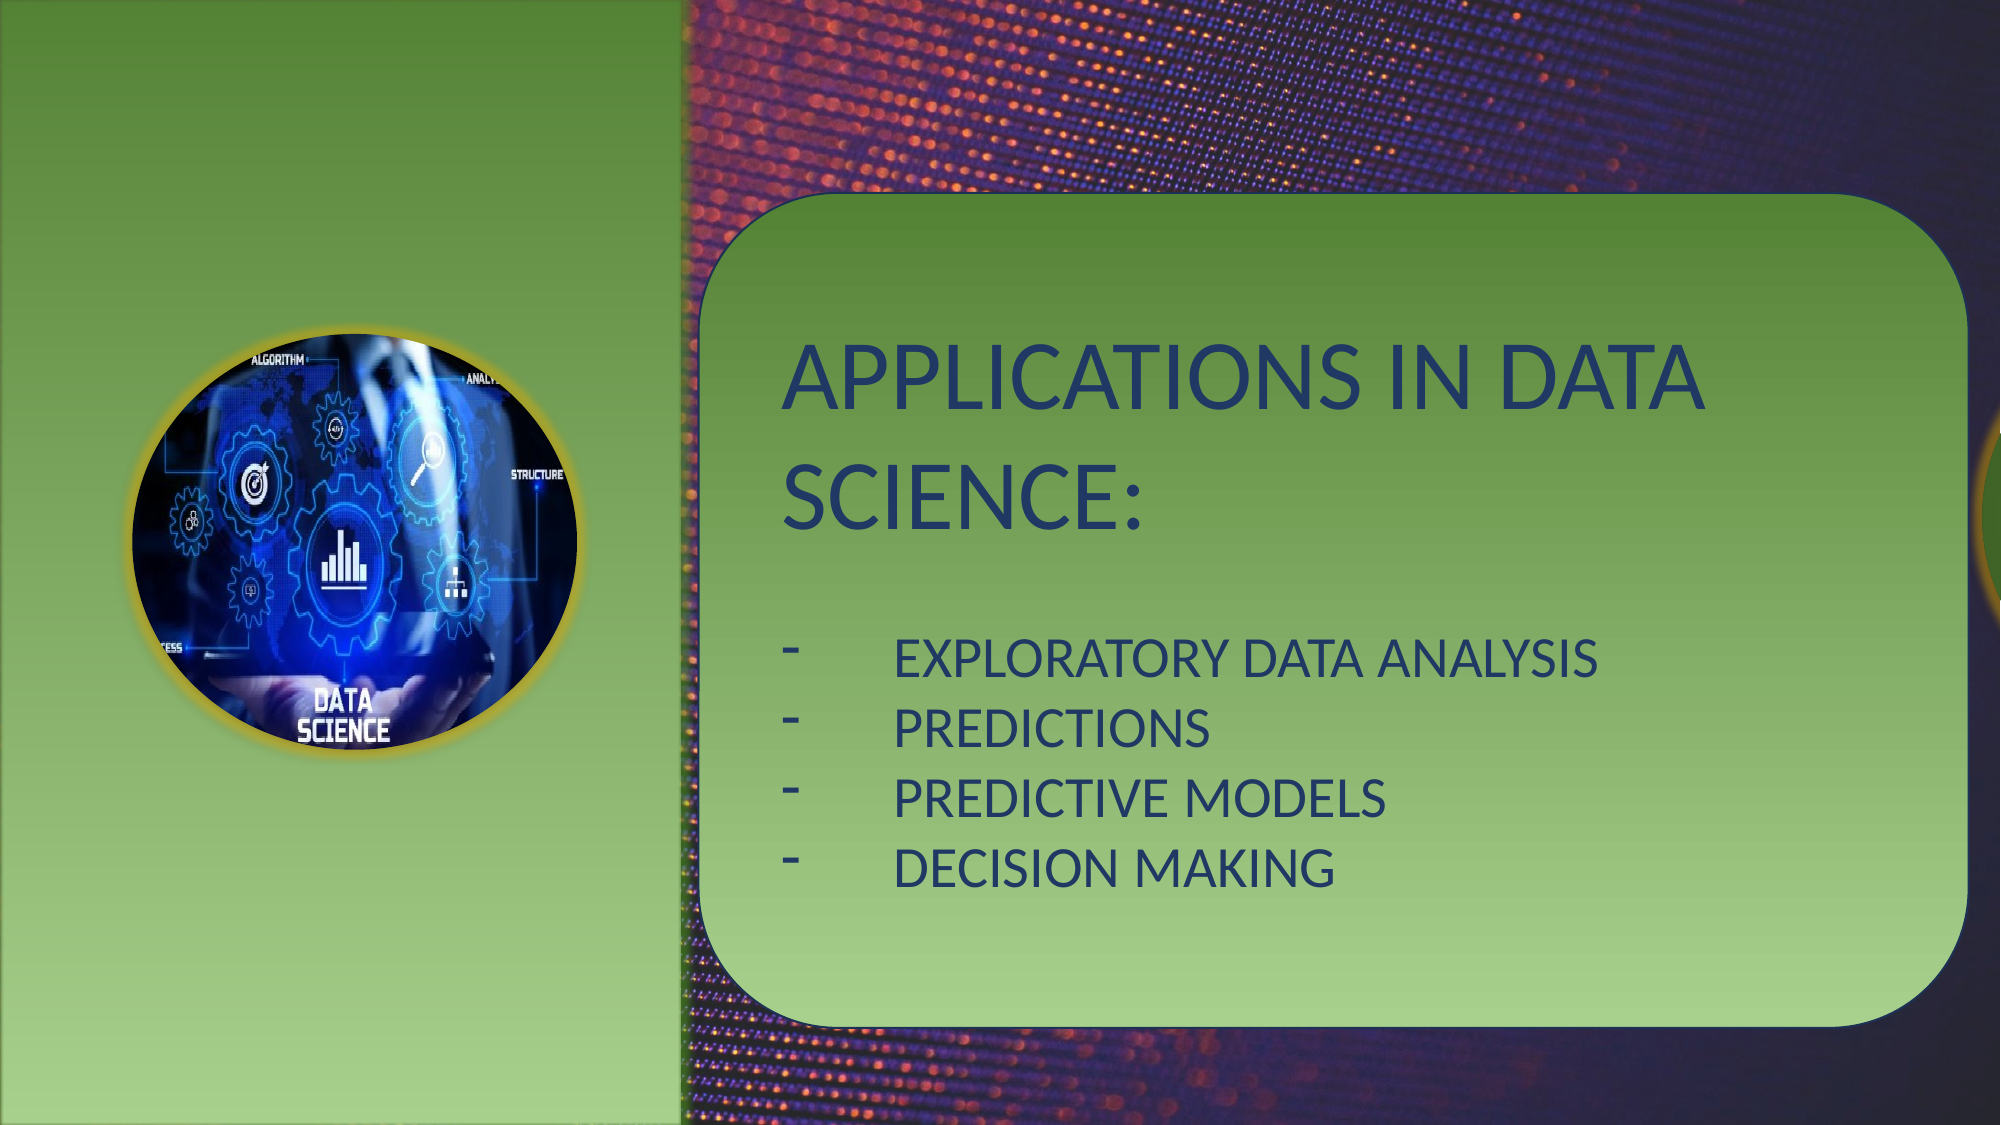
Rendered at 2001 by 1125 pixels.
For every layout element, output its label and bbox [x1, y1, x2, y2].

picture [0, 0, 2000, 1125]
text_box [698, 192, 2000, 1028]
